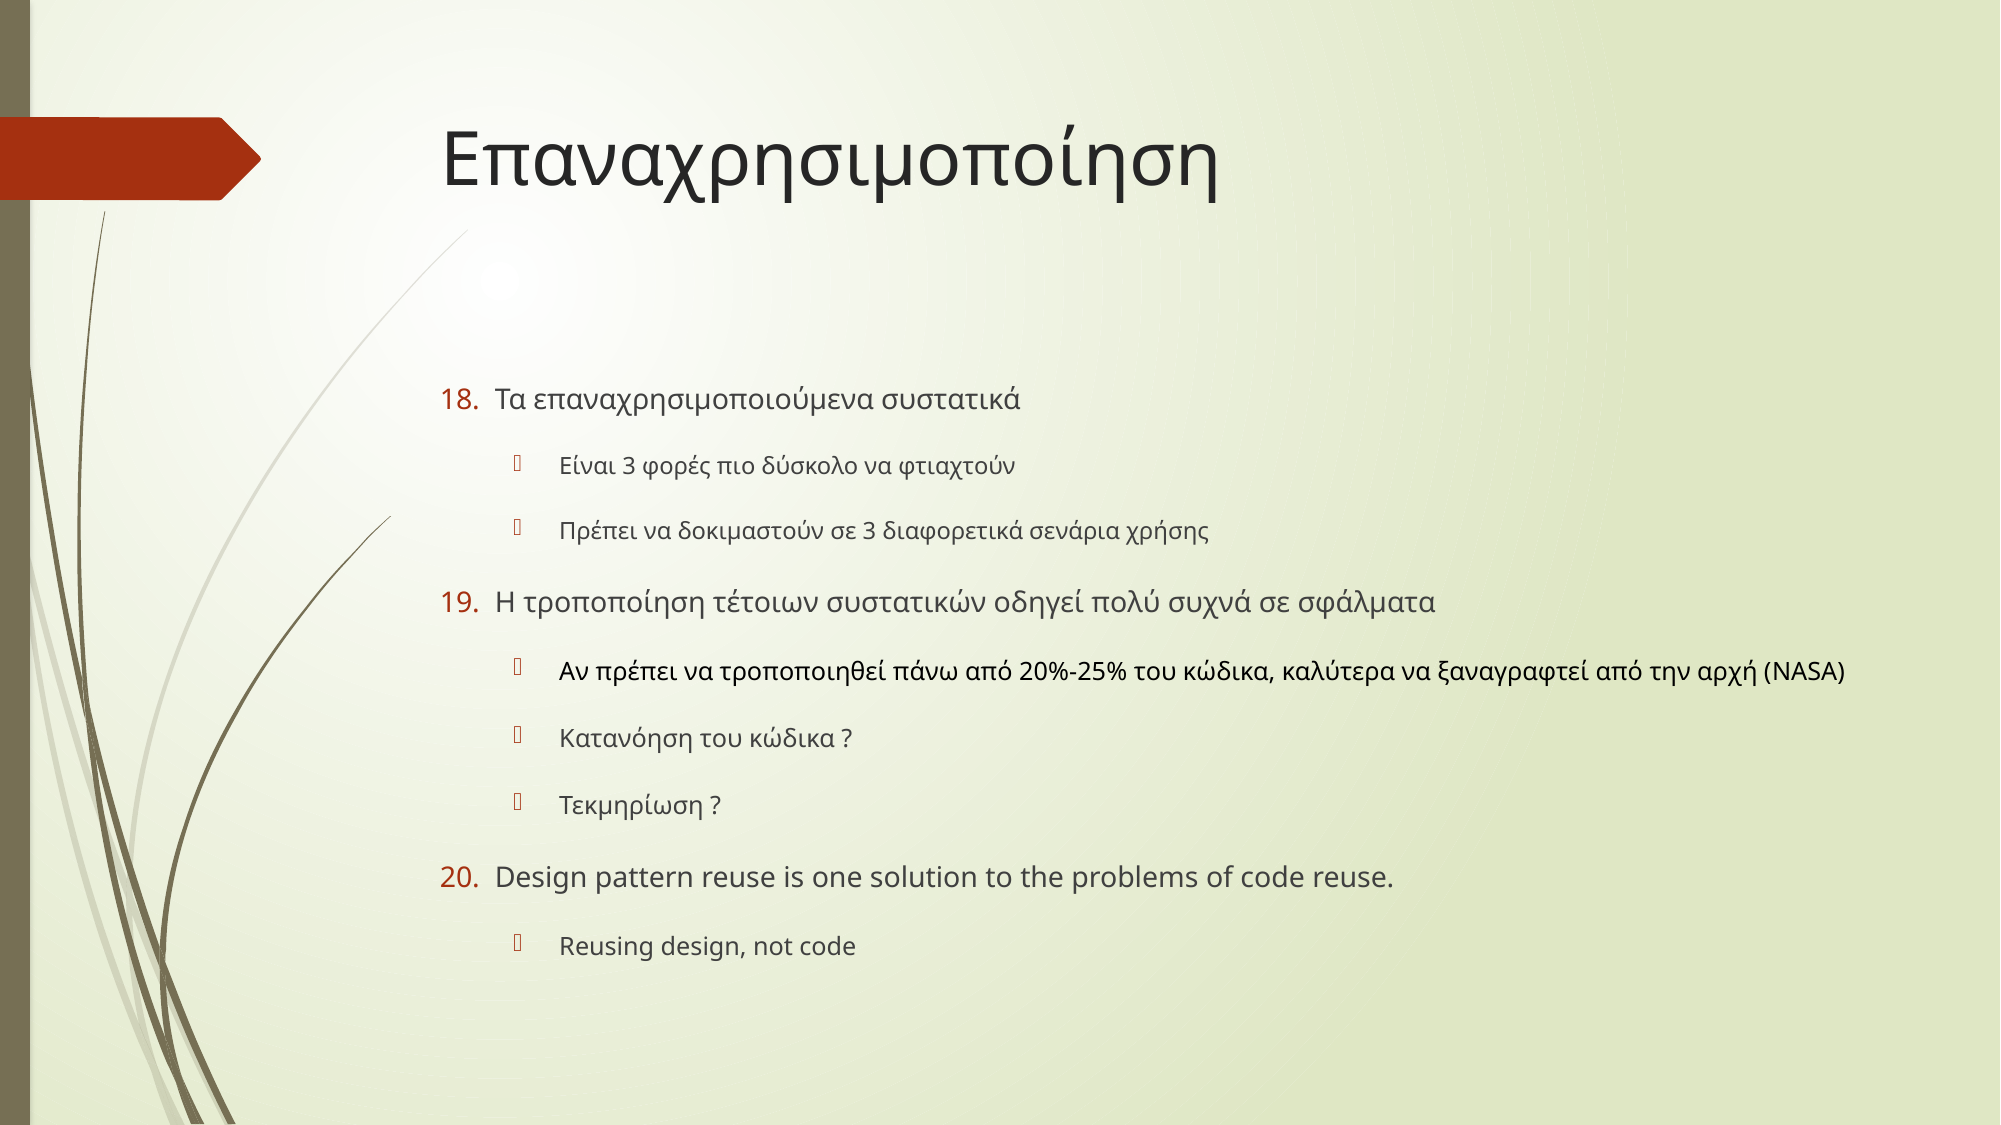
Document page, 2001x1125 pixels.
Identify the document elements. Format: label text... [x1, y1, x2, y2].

title Επαναχρησιμοποίηση [425, 102, 1888, 313]
list Τα επαναχρησιμοποιούμενα συστατικά Είναι 3 φορές πιο δύσκολο να φτιαχτούν Πρέπει να δοκιμαστούν σε 3 διαφορετικά σενάρια χρήσης Η τροποποίηση τέτοιων συστατικών οδηγεί πολύ συχνά σε σφάλματα Αν πρέπει να τροποποιηθεί πάνω από 20%-25% του κώδικα, καλύτερα να ξαναγραφτεί από την αρχή (NASA) Κατανόηση του κώδικα ? Τεκμηρίωση ? Design pattern reuse is one solution to the problems of code reuse. Reusing design, not code [424, 350, 1888, 970]
